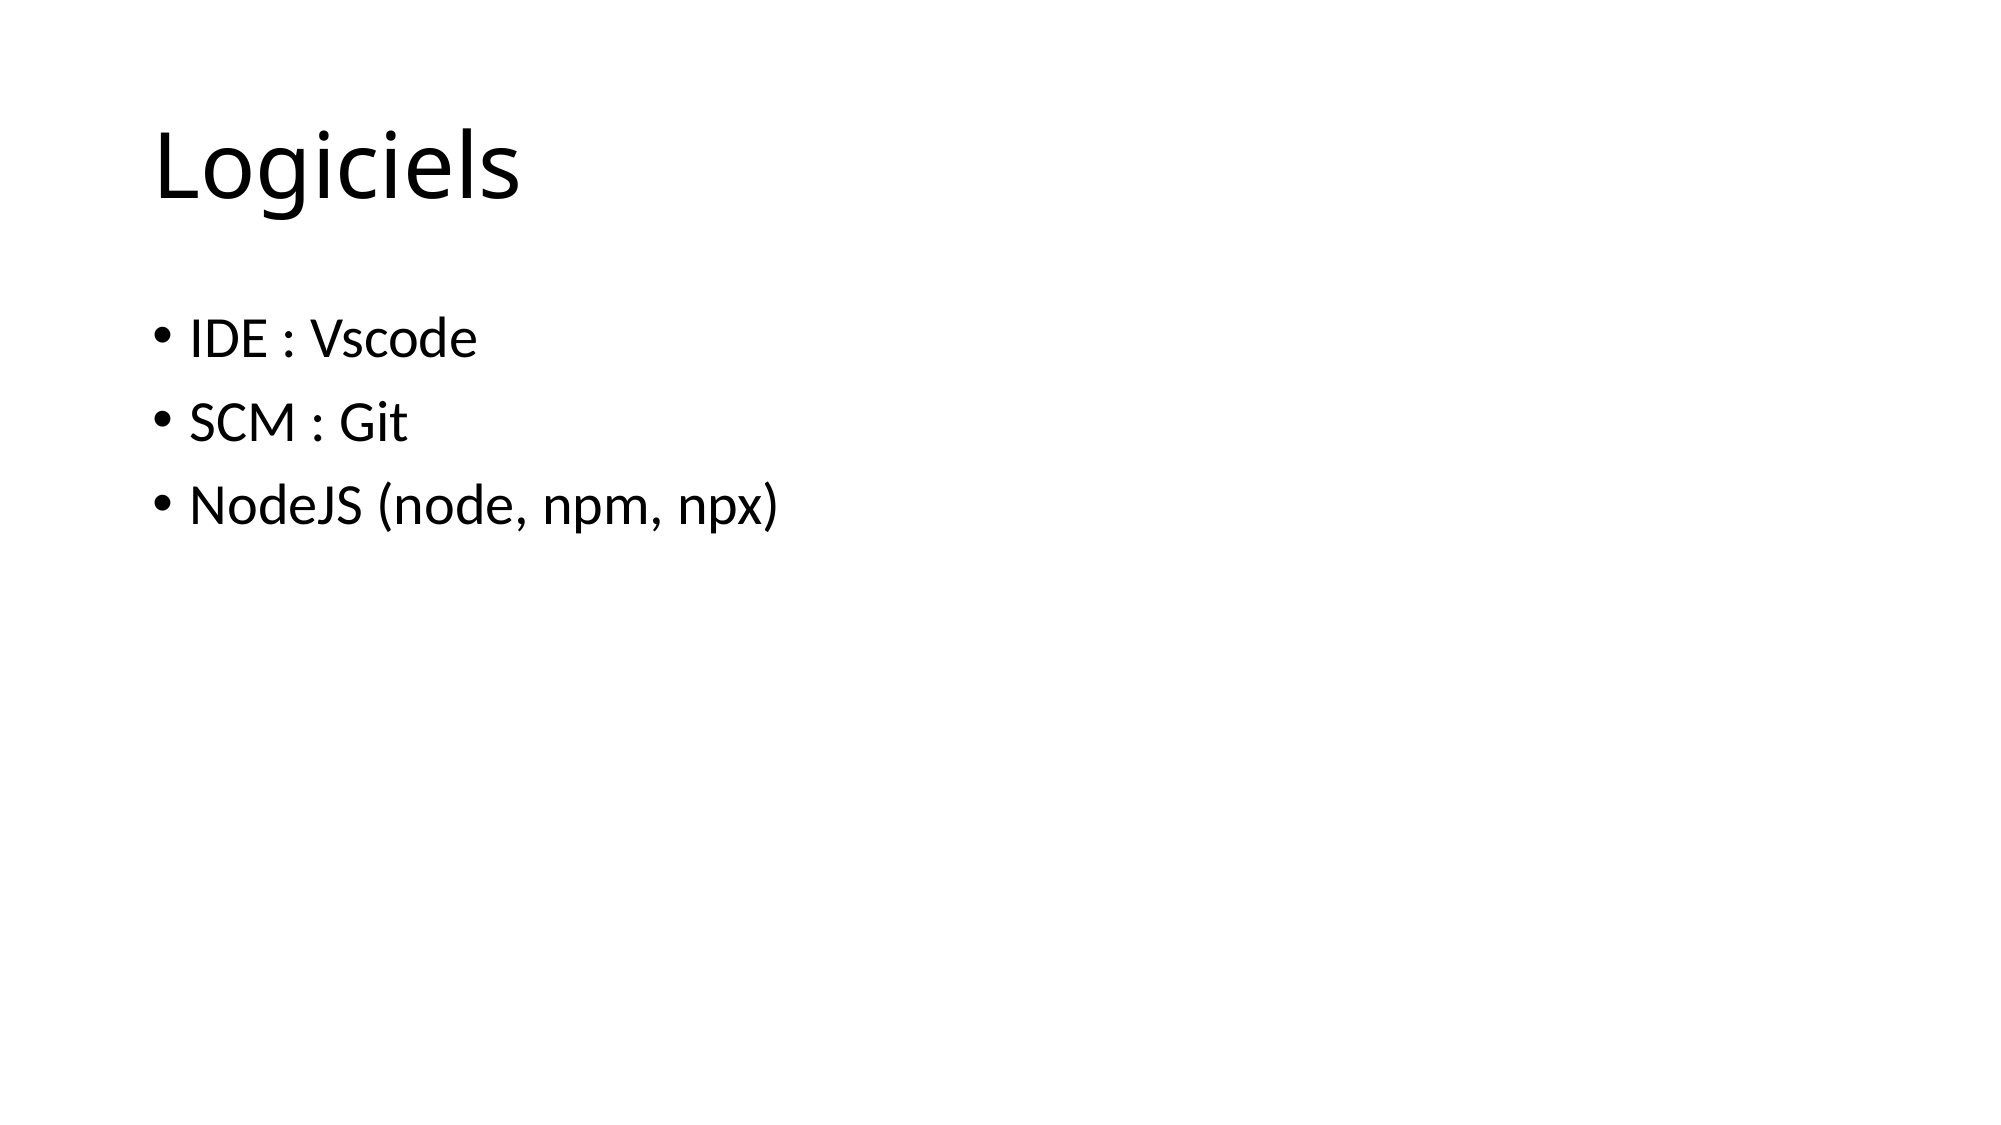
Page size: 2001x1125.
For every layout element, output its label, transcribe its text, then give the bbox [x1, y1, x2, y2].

list IDE : Vscode SCM : Git NodeJS (node, npm, npx) [137, 299, 1863, 1014]
title Logiciels [137, 59, 1863, 278]
